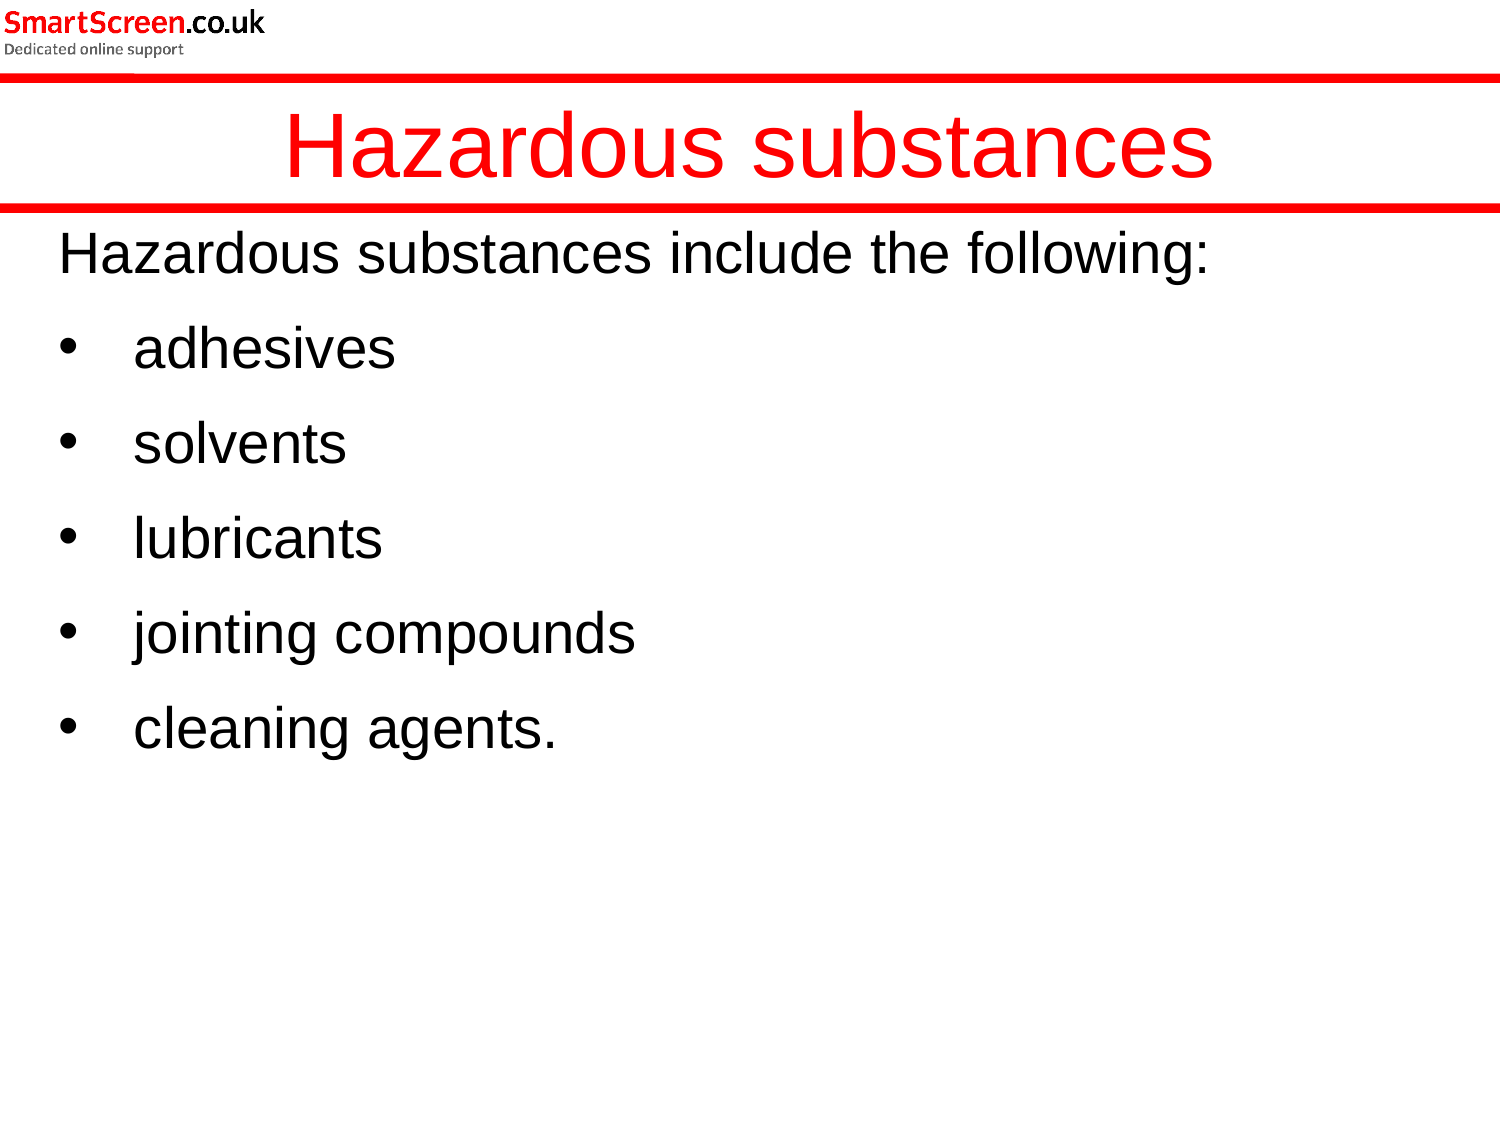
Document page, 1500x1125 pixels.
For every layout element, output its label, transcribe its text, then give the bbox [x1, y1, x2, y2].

picture [4, 9, 265, 58]
text_box Hazardous substances include the following: adhesives solvents lubricants jointing compounds cleaning agents. [0, 208, 1500, 768]
title Hazardous substances [0, 78, 1500, 208]
